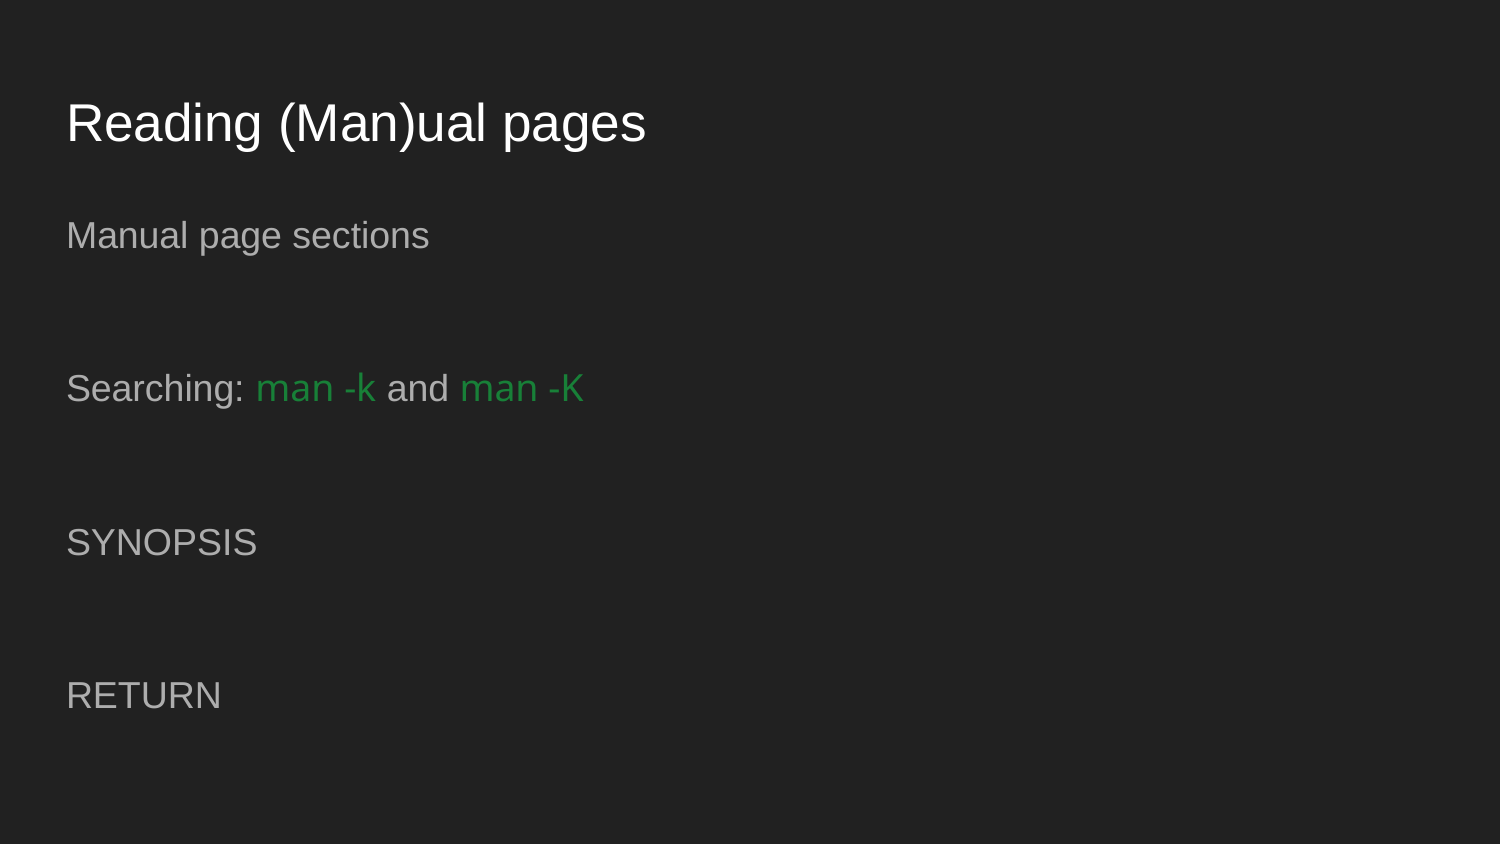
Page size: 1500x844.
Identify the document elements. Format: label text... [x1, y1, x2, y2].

list Manual page sections Searching: man -k and man -K SYNOPSIS RETURN [51, 189, 1449, 750]
title Reading (Man)ual pages [51, 72, 1449, 167]
